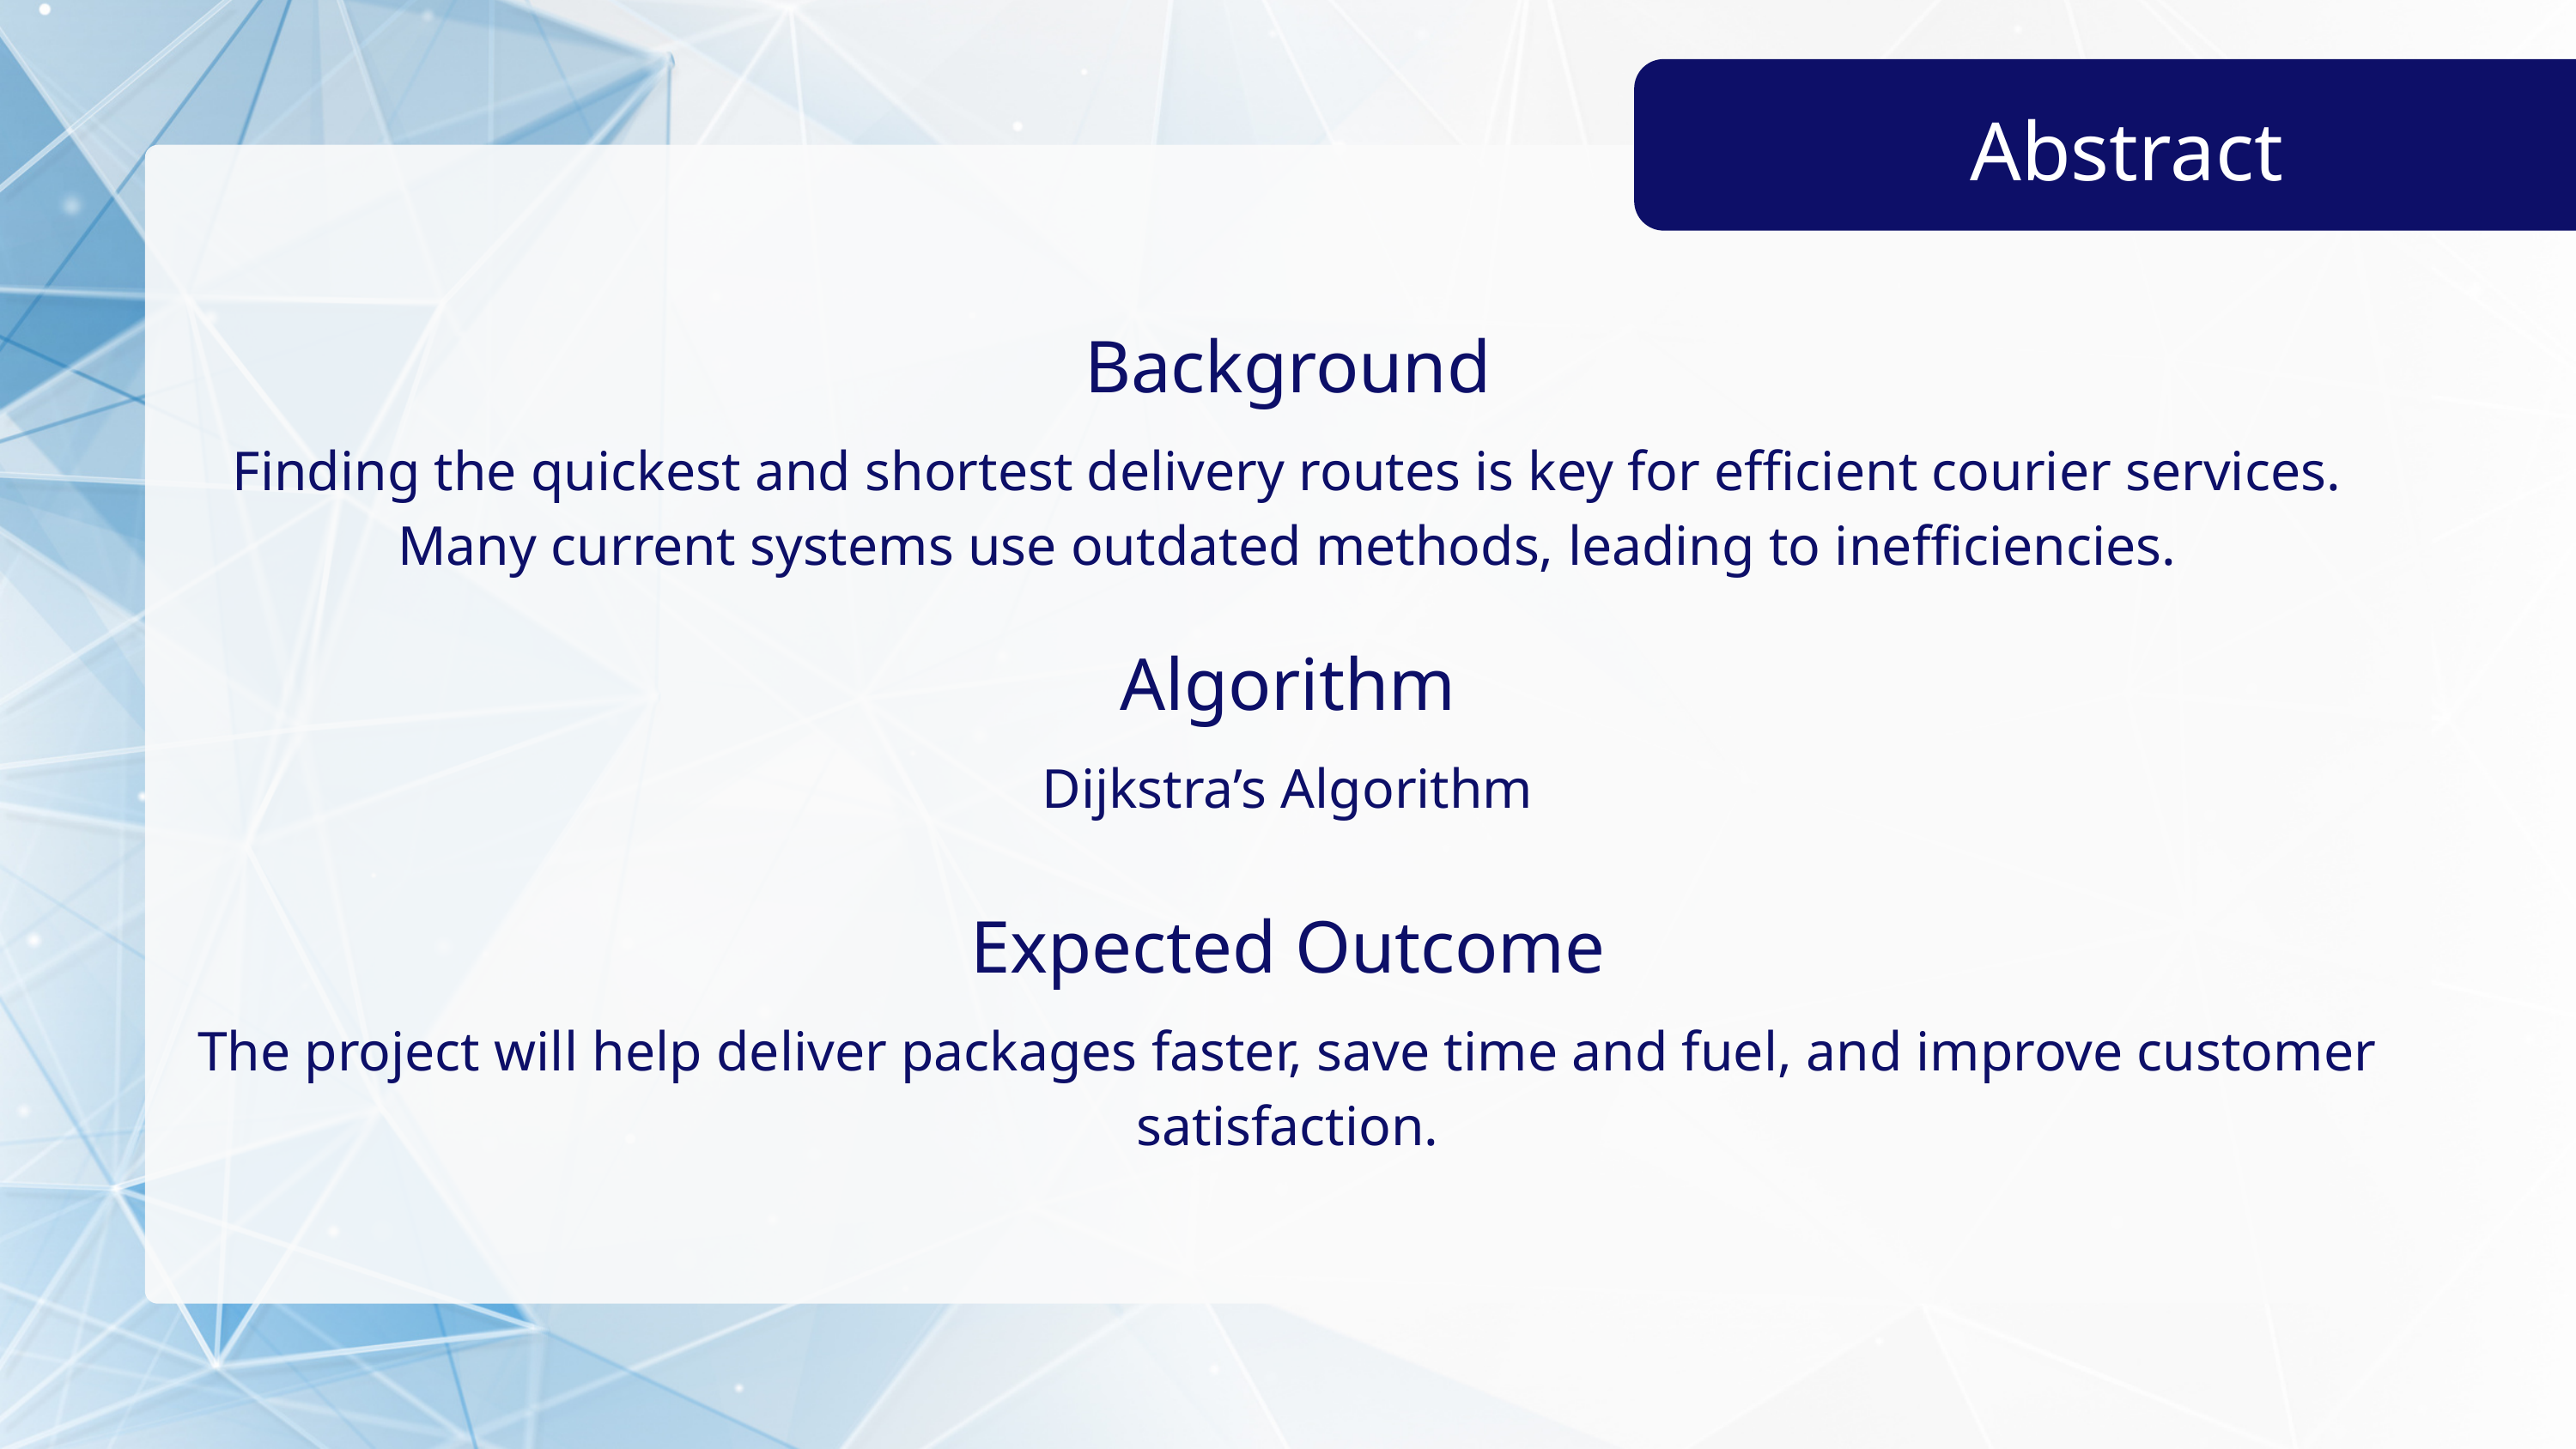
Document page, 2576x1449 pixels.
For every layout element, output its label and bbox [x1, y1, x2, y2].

text_box [0, 0, 2576, 1449]
text_box [144, 144, 2432, 1304]
text_box [1633, 58, 2576, 231]
